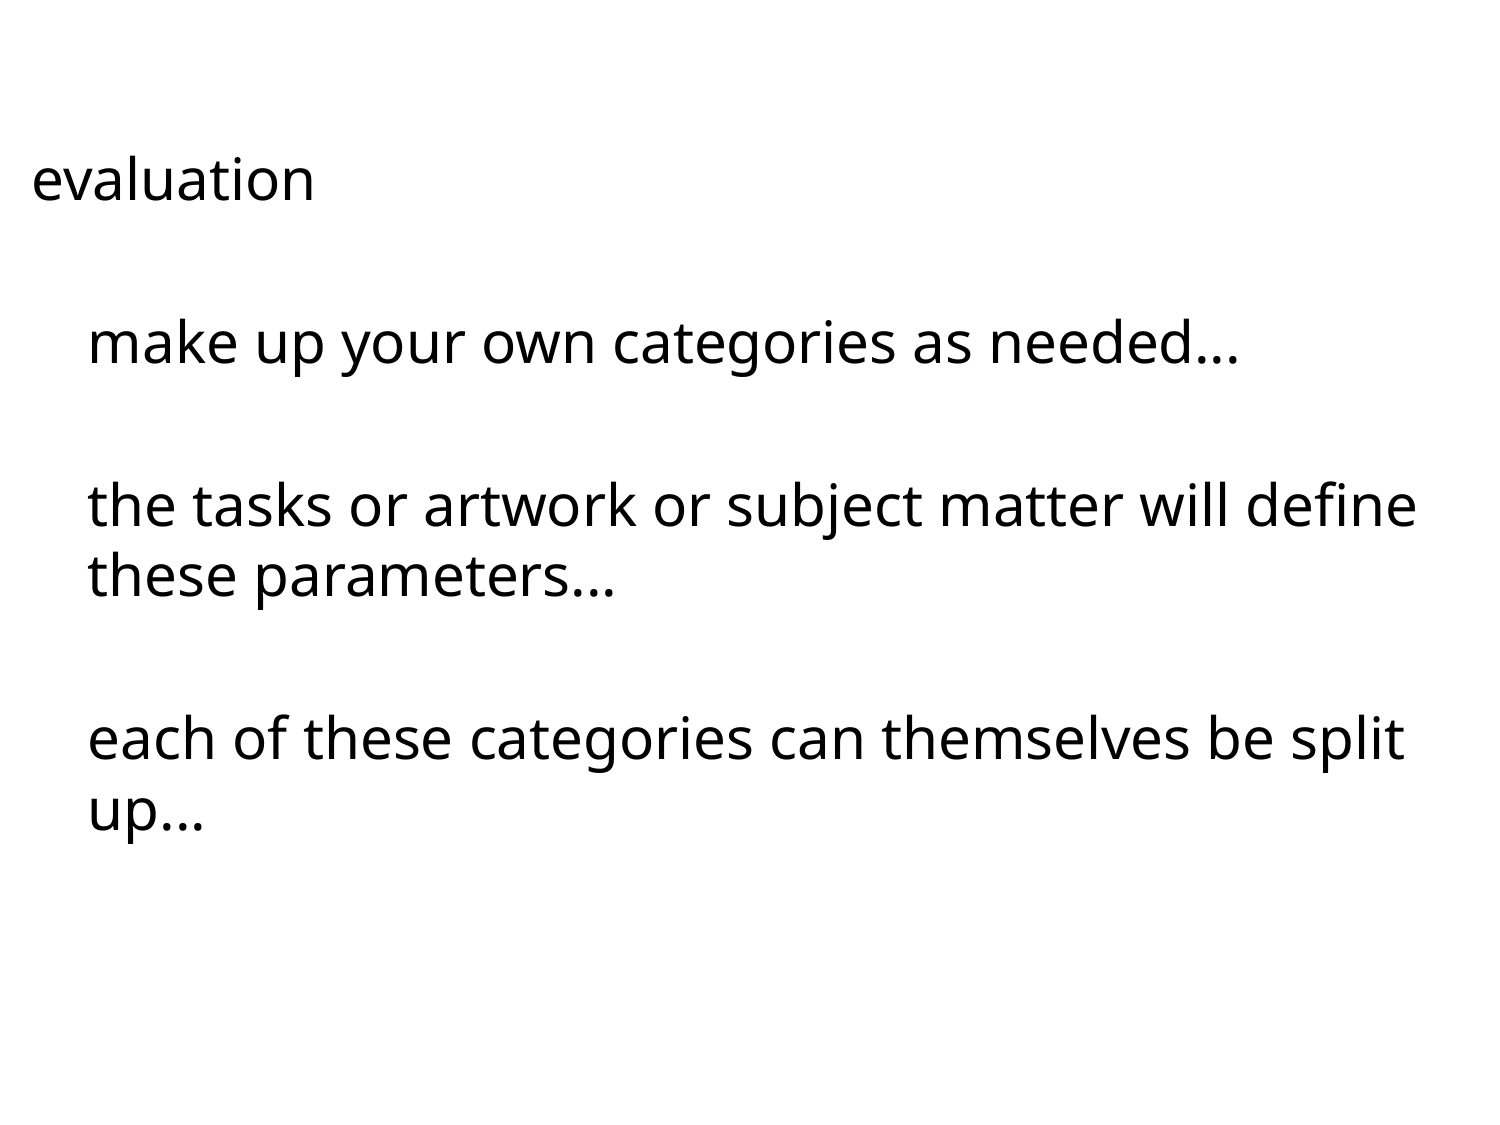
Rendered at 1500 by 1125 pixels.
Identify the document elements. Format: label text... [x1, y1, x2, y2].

list evaluation make up your own categories as needed... the tasks or artwork or subject matter will define these parameters... each of these categories can themselves be split up... [16, 134, 1483, 1063]
